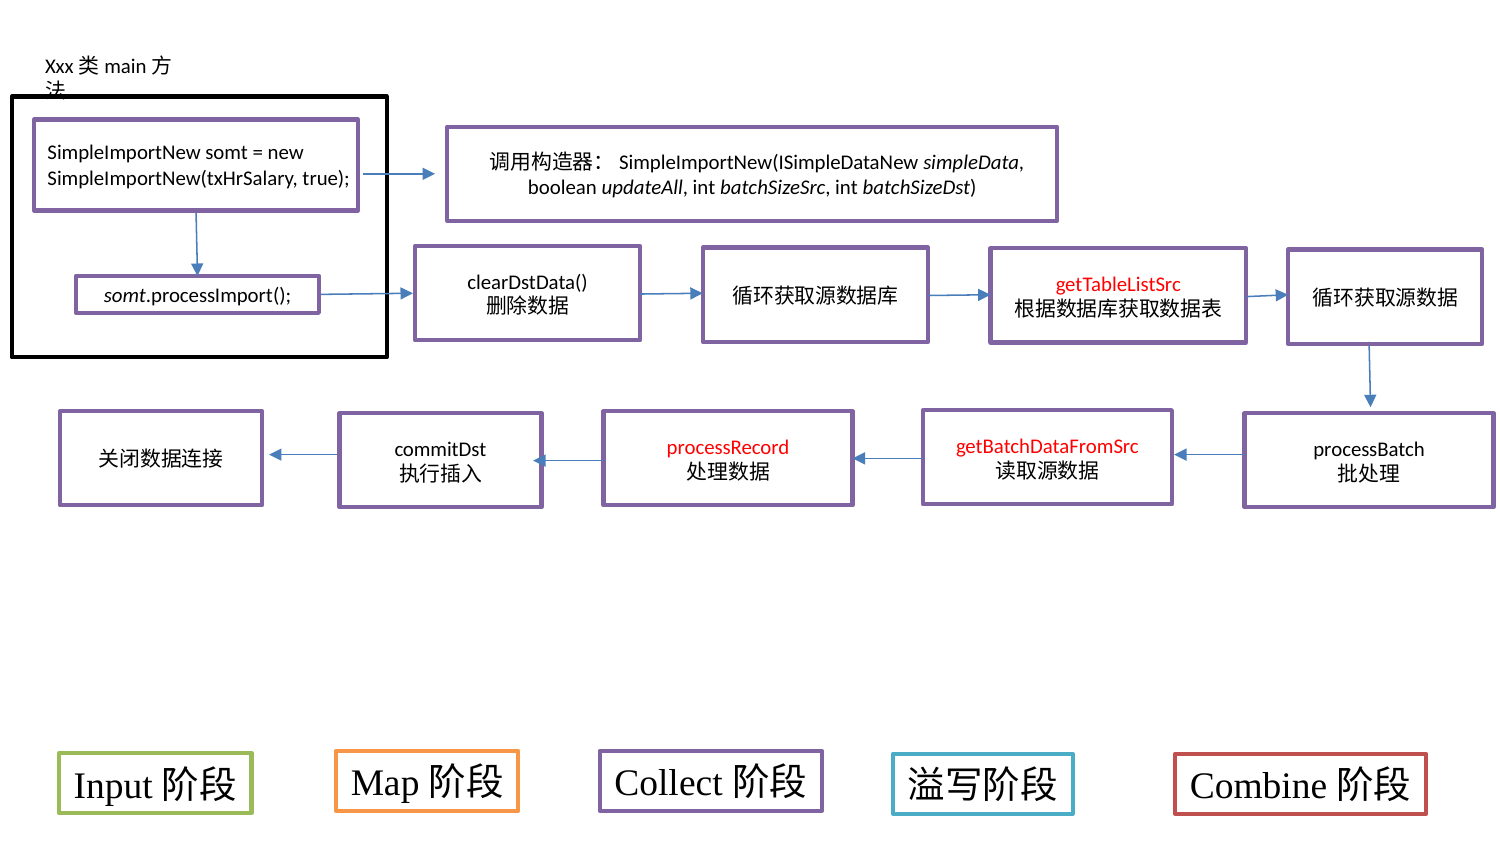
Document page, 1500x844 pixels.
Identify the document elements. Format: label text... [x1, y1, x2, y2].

text_box 关闭数据连接 [58, 409, 264, 507]
text_box getBatchDataFromSrc 读取源数据 [921, 408, 1174, 506]
text_box Map阶段 [334, 749, 520, 813]
text_box [32, 117, 360, 213]
text_box Input阶段 [57, 751, 254, 815]
text_box 调用构造器：SimpleImportNew(ISimpleDataNew simpleData, boolean updateAll, int batchSizeSrc, int batchSizeDst) [445, 125, 1059, 223]
text_box Xxx类main方法 [30, 45, 205, 111]
text_box getTableListSrc 根据数据库获取数据表 [988, 246, 1248, 345]
text_box Combine阶段 [1173, 752, 1428, 816]
text_box processRecord 处理数据 [601, 409, 855, 507]
text_box processBatch 批处理 [1242, 411, 1496, 509]
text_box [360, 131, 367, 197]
text_box 溢写阶段 [891, 752, 1075, 816]
text_box somt.processImport(); [74, 274, 321, 315]
text_box clearDstData() 删除数据 [413, 244, 642, 342]
text_box commitDst 执行插入 [337, 411, 544, 509]
text_box Collect阶段 [598, 749, 824, 813]
text_box [10, 94, 389, 359]
text_box 循环获取源数据 [1286, 247, 1484, 346]
text_box 循环获取源数据库 [701, 245, 930, 344]
